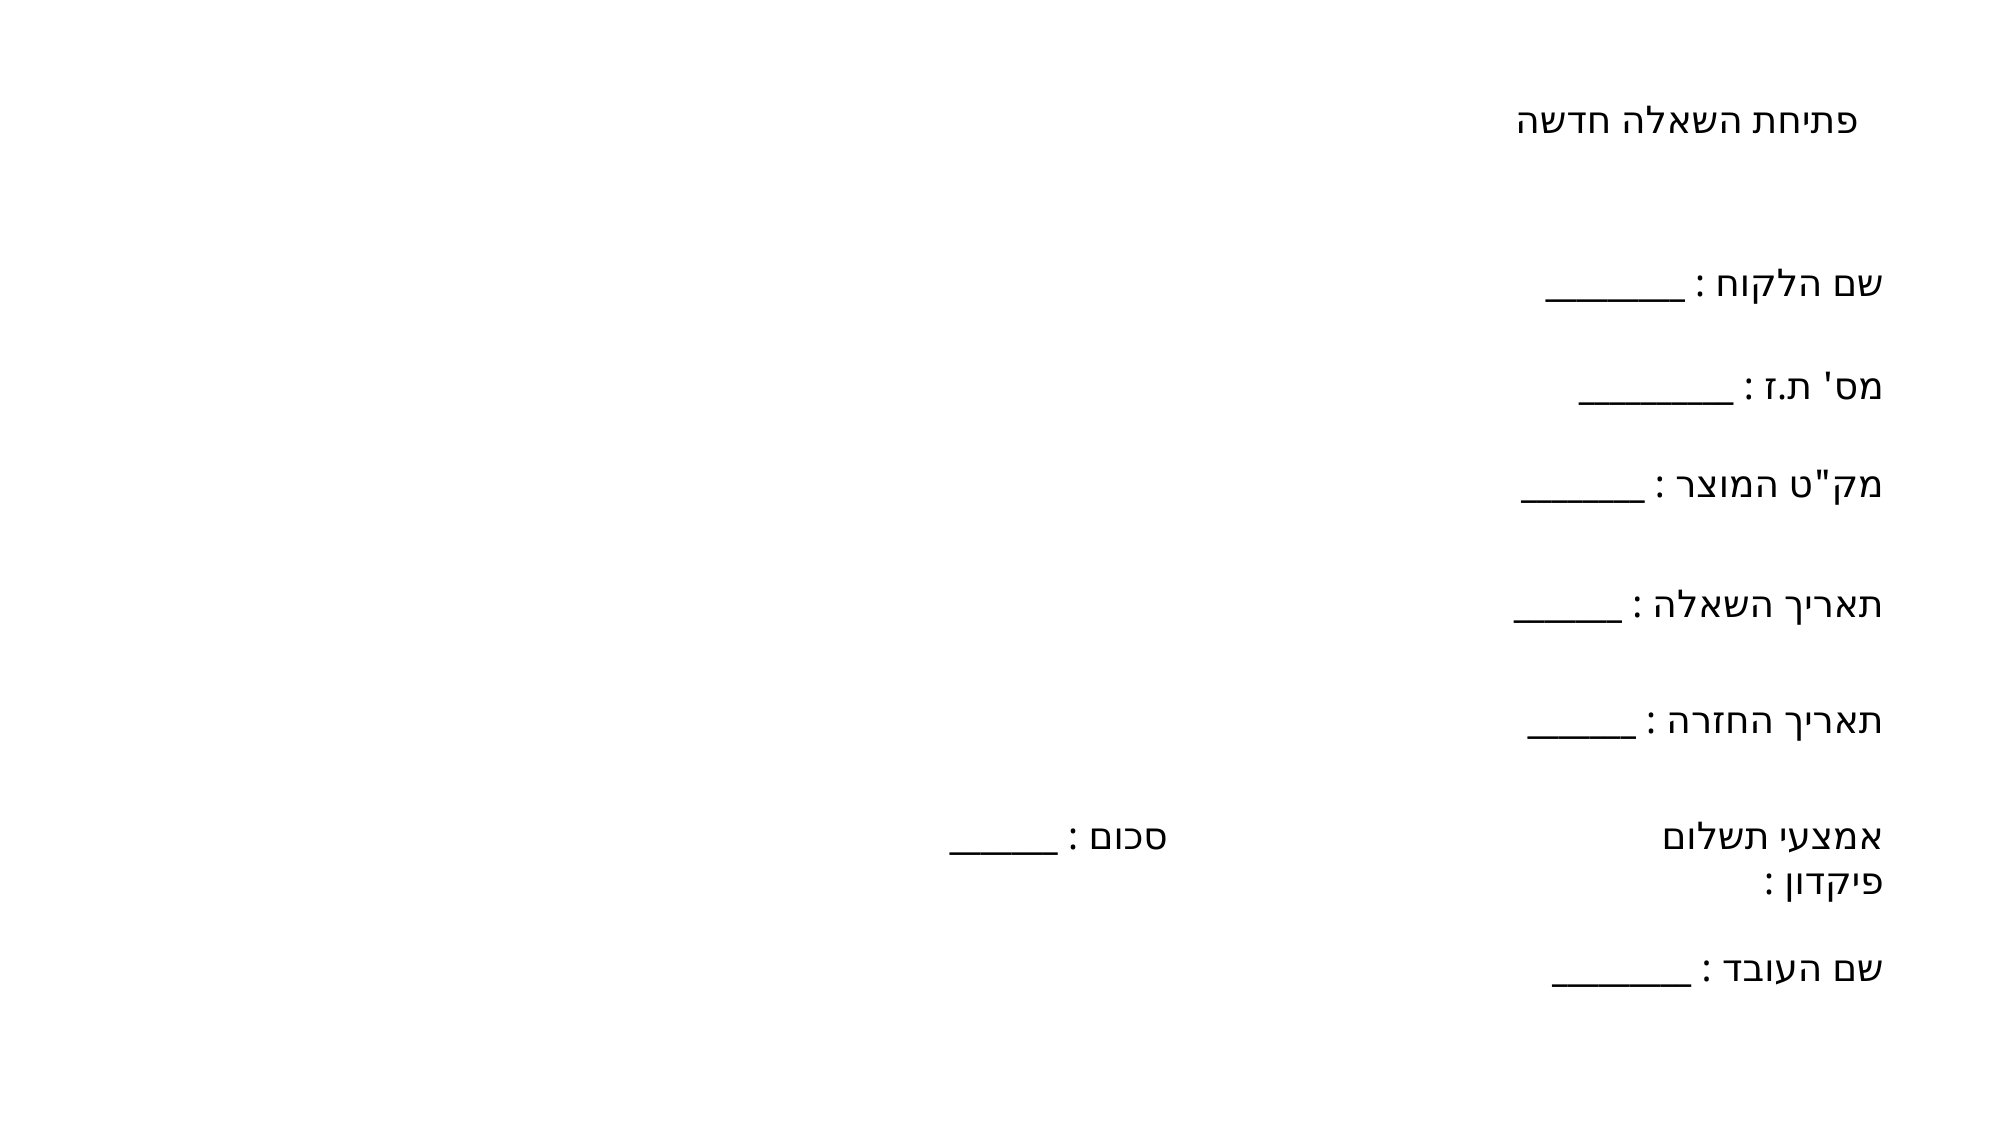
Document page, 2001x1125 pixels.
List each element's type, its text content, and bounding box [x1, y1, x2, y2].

text_box סכום : _______ [895, 804, 1183, 865]
text_box שם הלקוח : _________ [1482, 251, 1899, 312]
text_box תאריך החזרה : _______ [1482, 688, 1899, 749]
text_box מס' ת.ז : __________ [1502, 354, 1899, 415]
text_box שם העובד : _________ [1482, 936, 1899, 996]
text_box אמצעי תשלום פיקדון : [1538, 804, 1899, 910]
text_box מק"ט המוצר : ________ [1482, 453, 1899, 513]
text_box תאריך השאלה : _______ [1469, 573, 1899, 633]
text_box פתיחת השאלה חדשה [1457, 88, 1874, 148]
